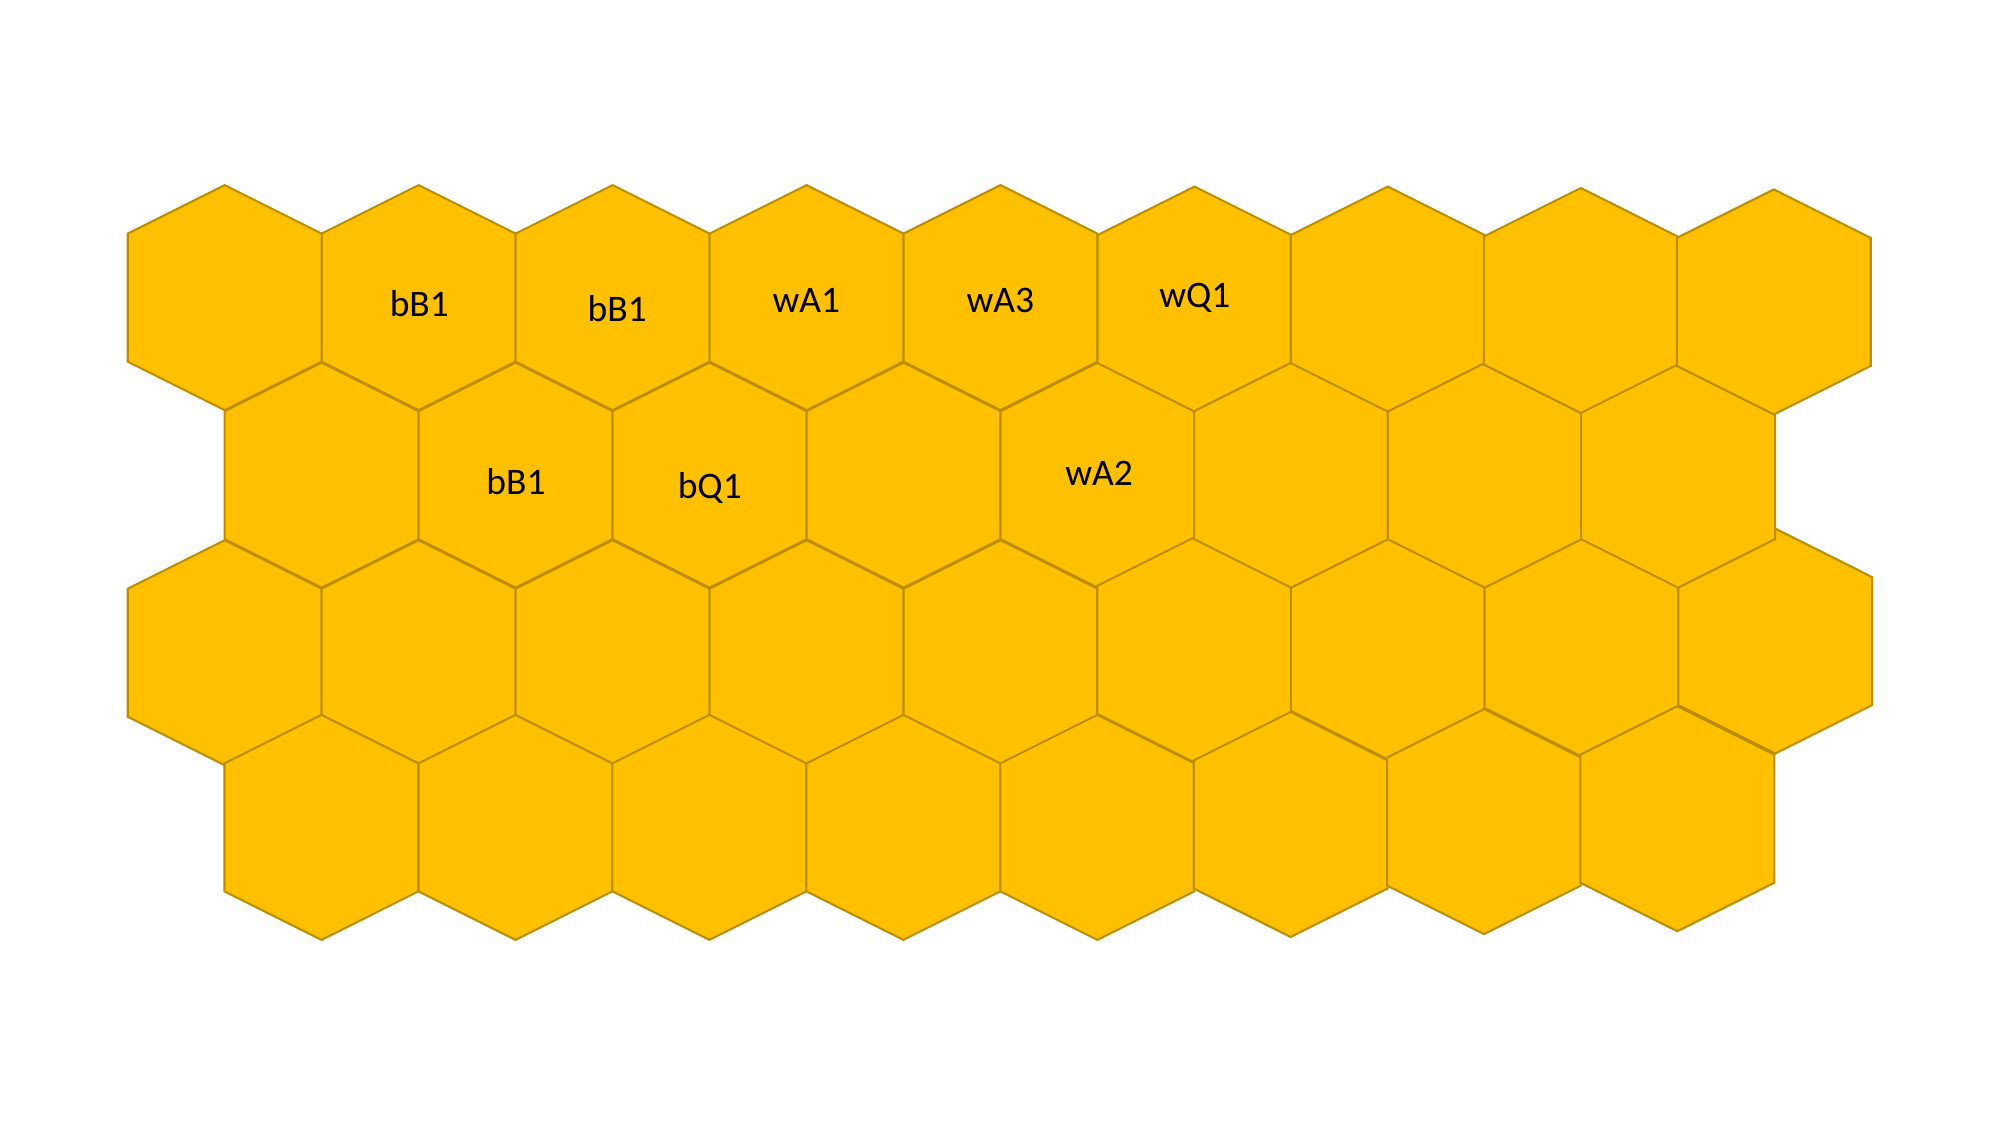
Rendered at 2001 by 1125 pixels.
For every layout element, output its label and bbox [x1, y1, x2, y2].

text_box [127, 185, 1873, 940]
